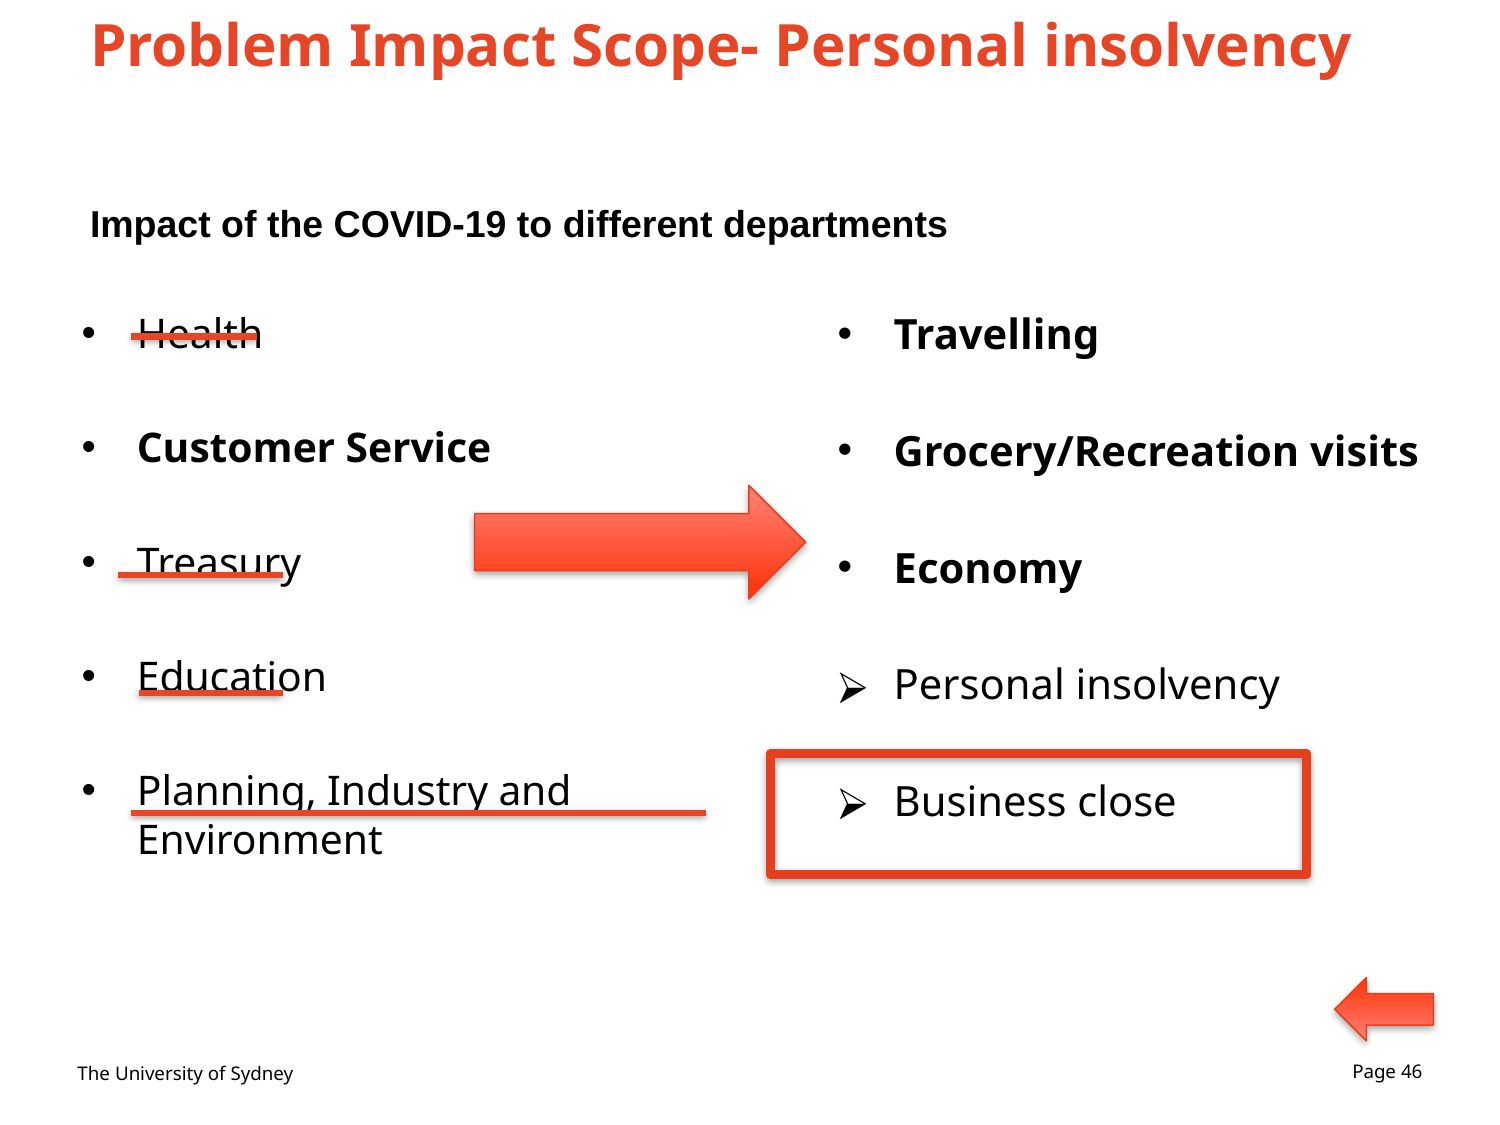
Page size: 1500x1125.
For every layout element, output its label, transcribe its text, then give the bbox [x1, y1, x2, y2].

text_box Impact of the COVID-19 to different departments [74, 192, 1500, 253]
list Travelling Grocery/Recreation visits Economy Personal insolvency Business close [822, 300, 1485, 1043]
text_box [474, 485, 806, 599]
text_box [770, 753, 1307, 875]
list Health Customer Service Treasury Education Planning, Industry and Environment [66, 300, 730, 1043]
title Problem Impact Scope- Personal insolvency [75, 19, 1425, 192]
